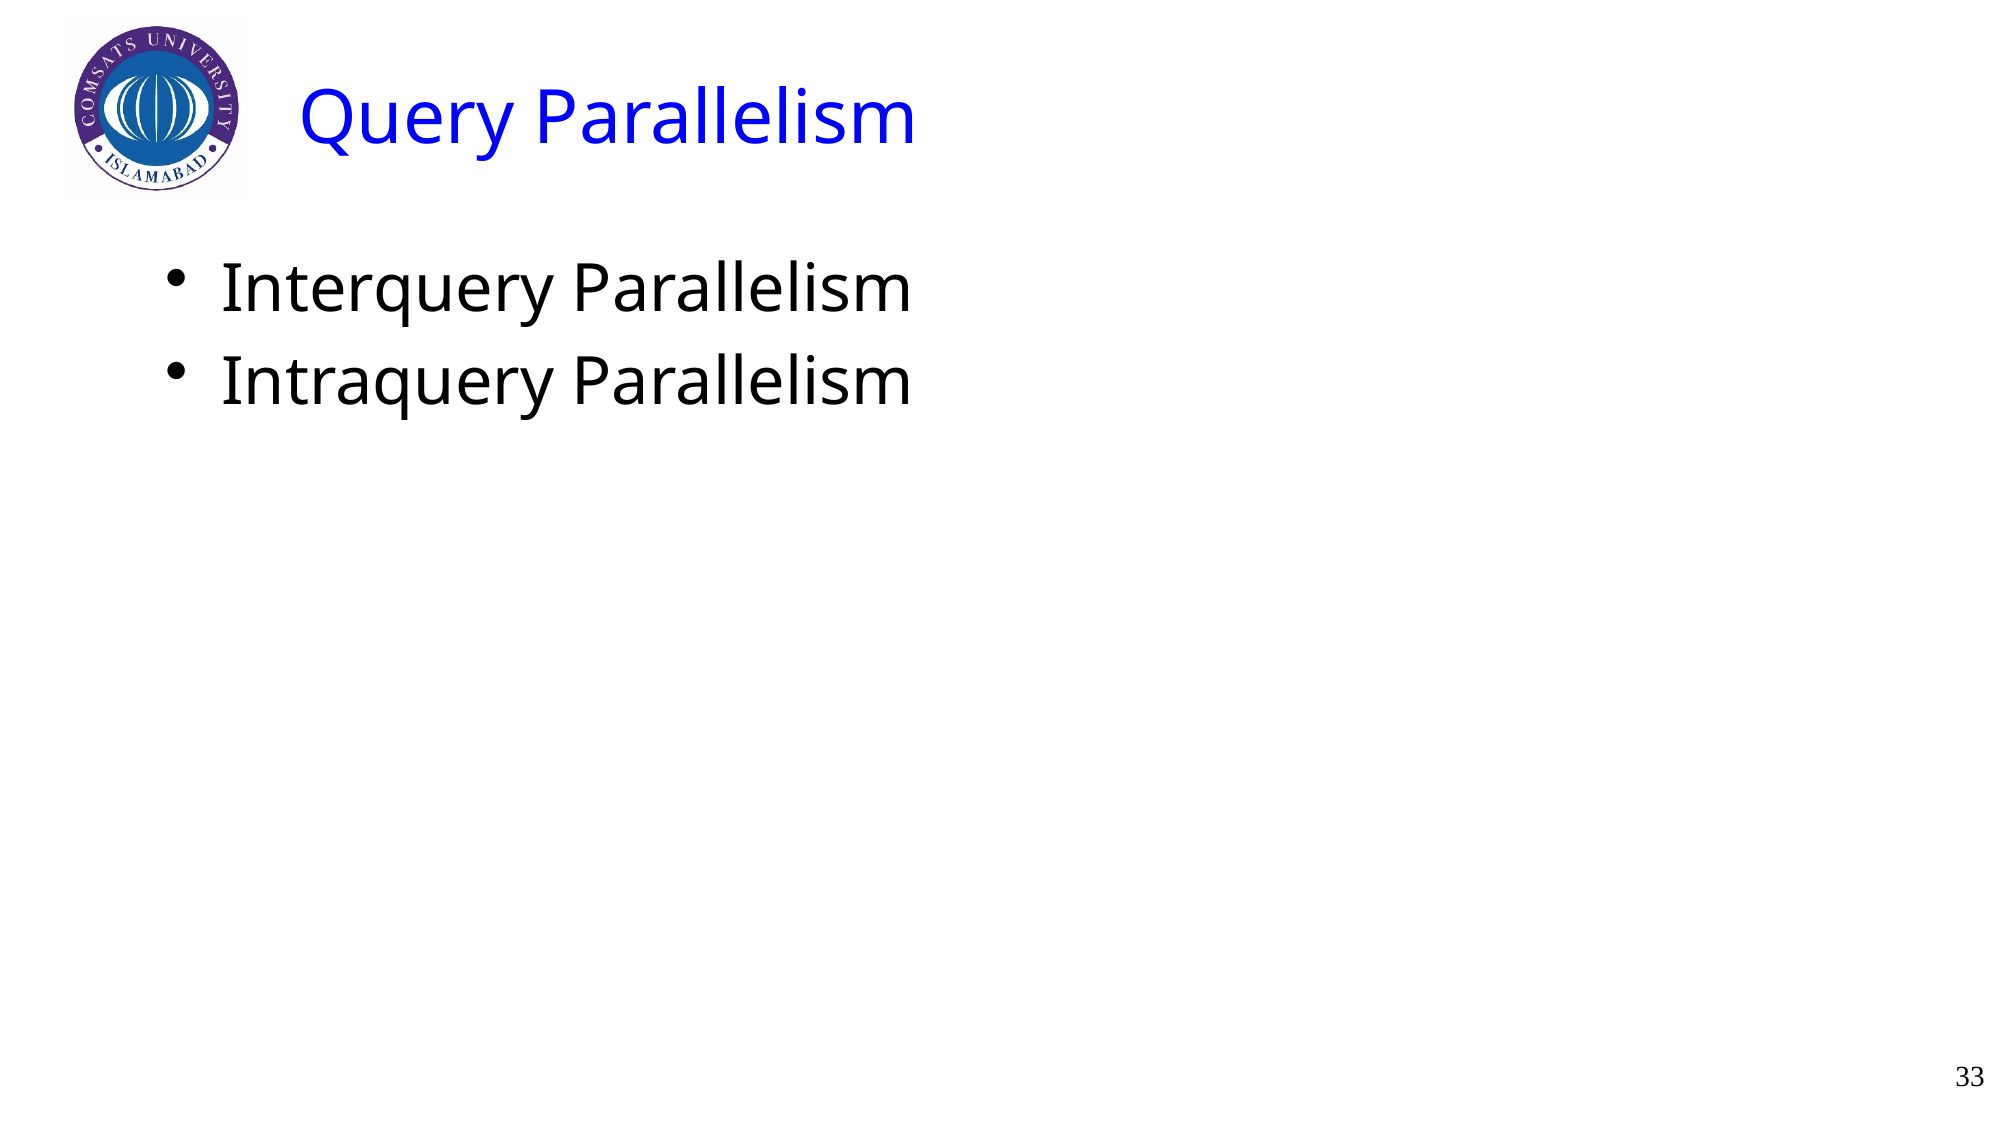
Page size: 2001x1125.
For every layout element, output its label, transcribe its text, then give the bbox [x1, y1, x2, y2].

title Query Parallelism [283, 20, 1850, 208]
list Interquery Parallelism Intraquery Parallelism [150, 237, 1850, 1075]
slide_number 33 [1583, 1050, 2000, 1125]
picture [62, 12, 250, 200]
